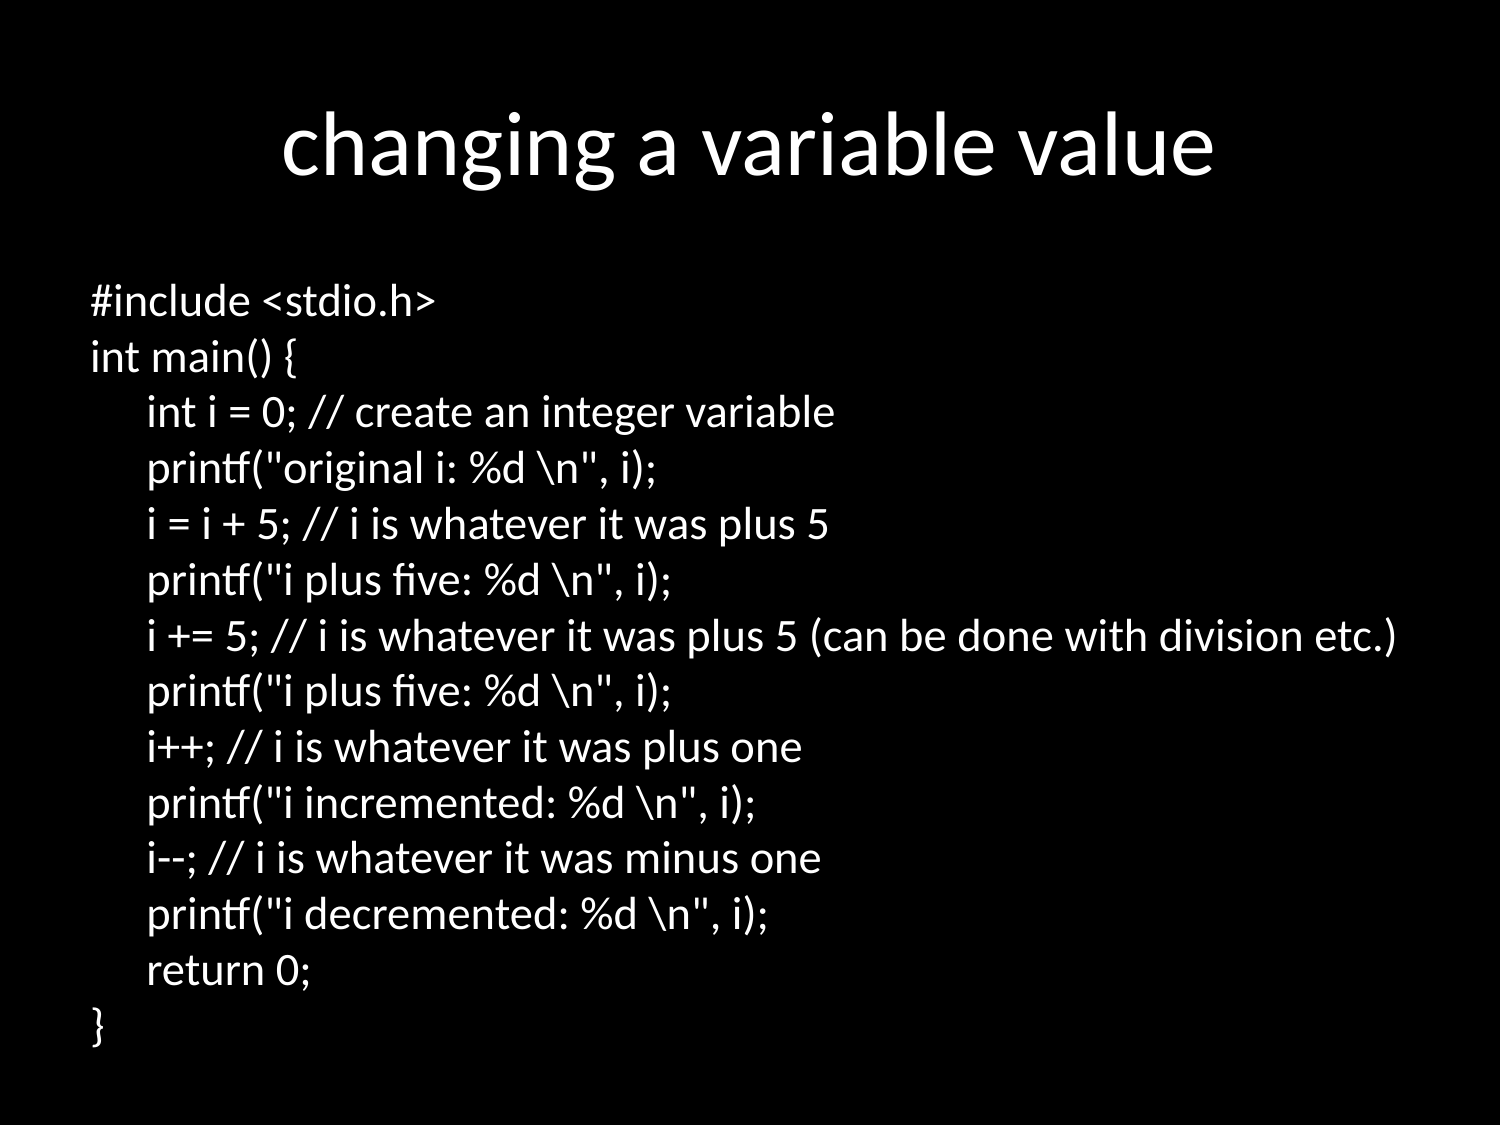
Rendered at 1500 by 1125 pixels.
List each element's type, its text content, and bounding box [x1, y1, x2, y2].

title changing a variable value [75, 45, 1425, 233]
list #include <stdio.h> int main() { int i = 0; // create an integer variable printf("original i: %d \n", i); i = i + 5; // i is whatever it was plus 5 printf("i plus five: %d \n", i); i += 5; // i is whatever it was plus 5 (can be done with division etc.) printf("i plus five: %d \n", i); i++; // i is whatever it was plus one printf("i incremented: %d \n", i); i--; // i is whatever it was minus one printf("i decremented: %d \n", i); return 0; } [75, 262, 1425, 1071]
